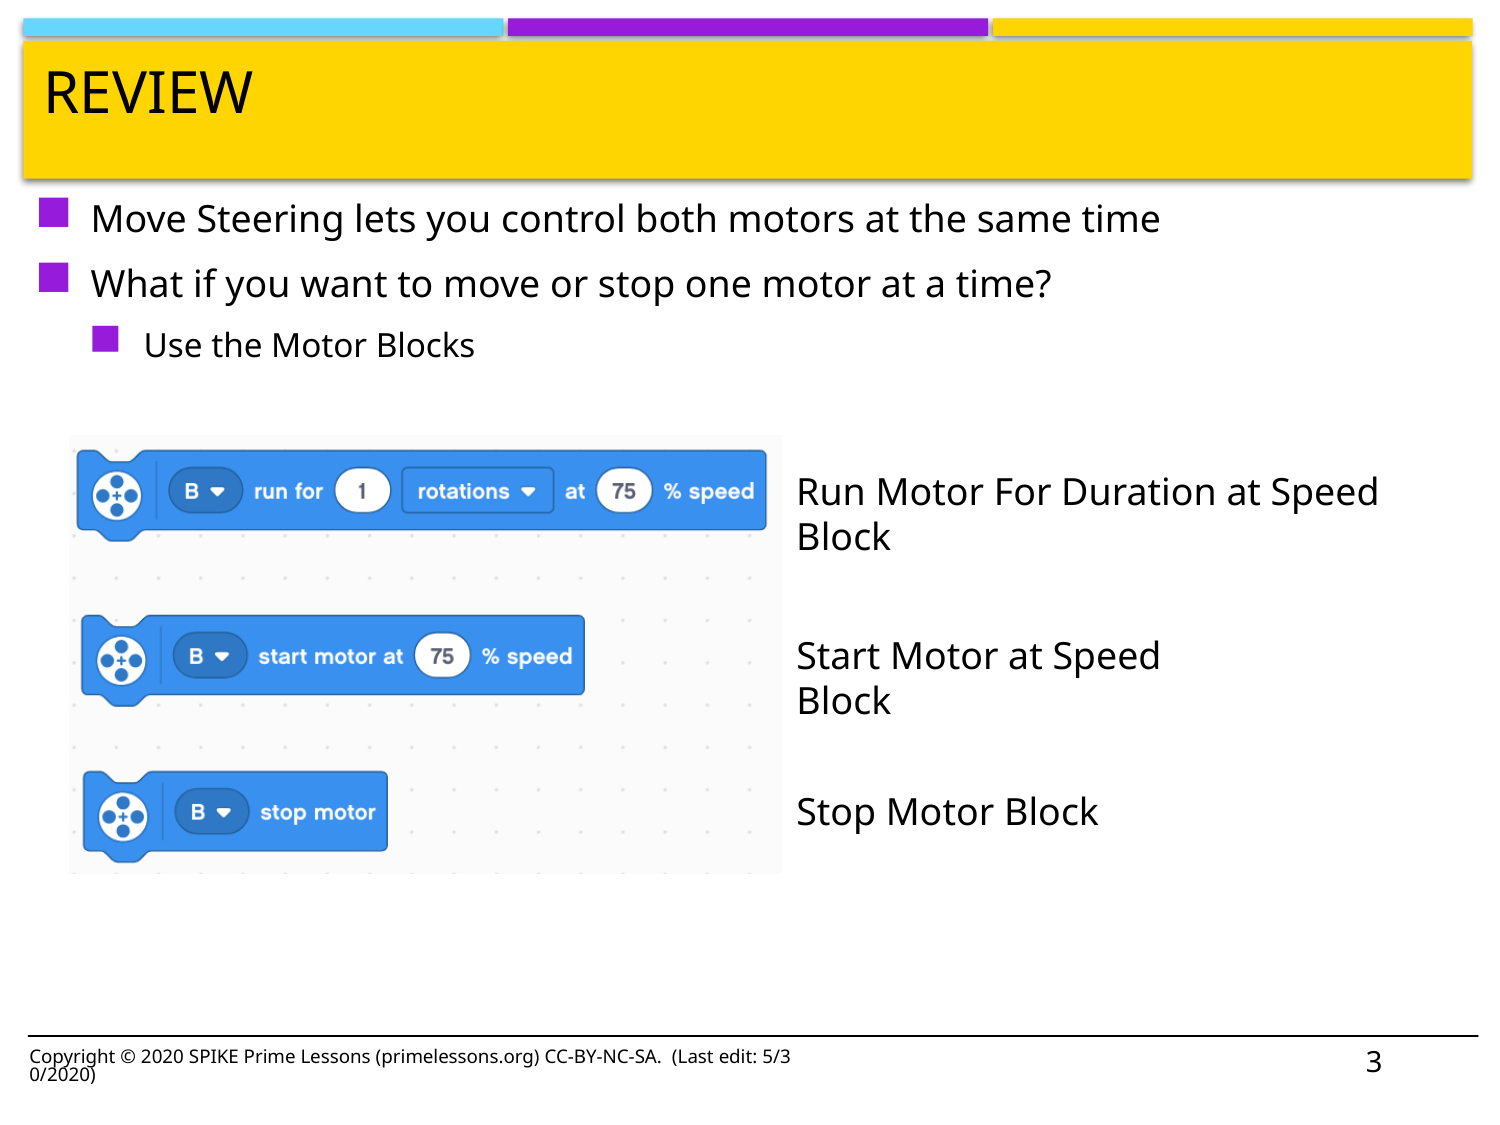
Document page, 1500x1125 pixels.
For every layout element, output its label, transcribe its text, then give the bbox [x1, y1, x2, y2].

title Review [28, 48, 1464, 172]
slide_number 3 [1351, 1036, 1478, 1097]
footer Copyright © 2020 SPIKE Prime Lessons (primelessons.org) CC-BY-NC-SA. (Last edit: 5/30/2020) [14, 1036, 814, 1097]
text_box Start Motor at Speed Block [788, 624, 1238, 729]
list Move Steering lets you control both motors at the same time What if you want to move or stop one motor at a time? Use the Motor Blocks [25, 187, 1475, 1021]
picture [68, 435, 783, 874]
text_box Run Motor For Duration at Speed Block [788, 460, 1431, 566]
text_box Stop Motor Block [788, 780, 1238, 841]
